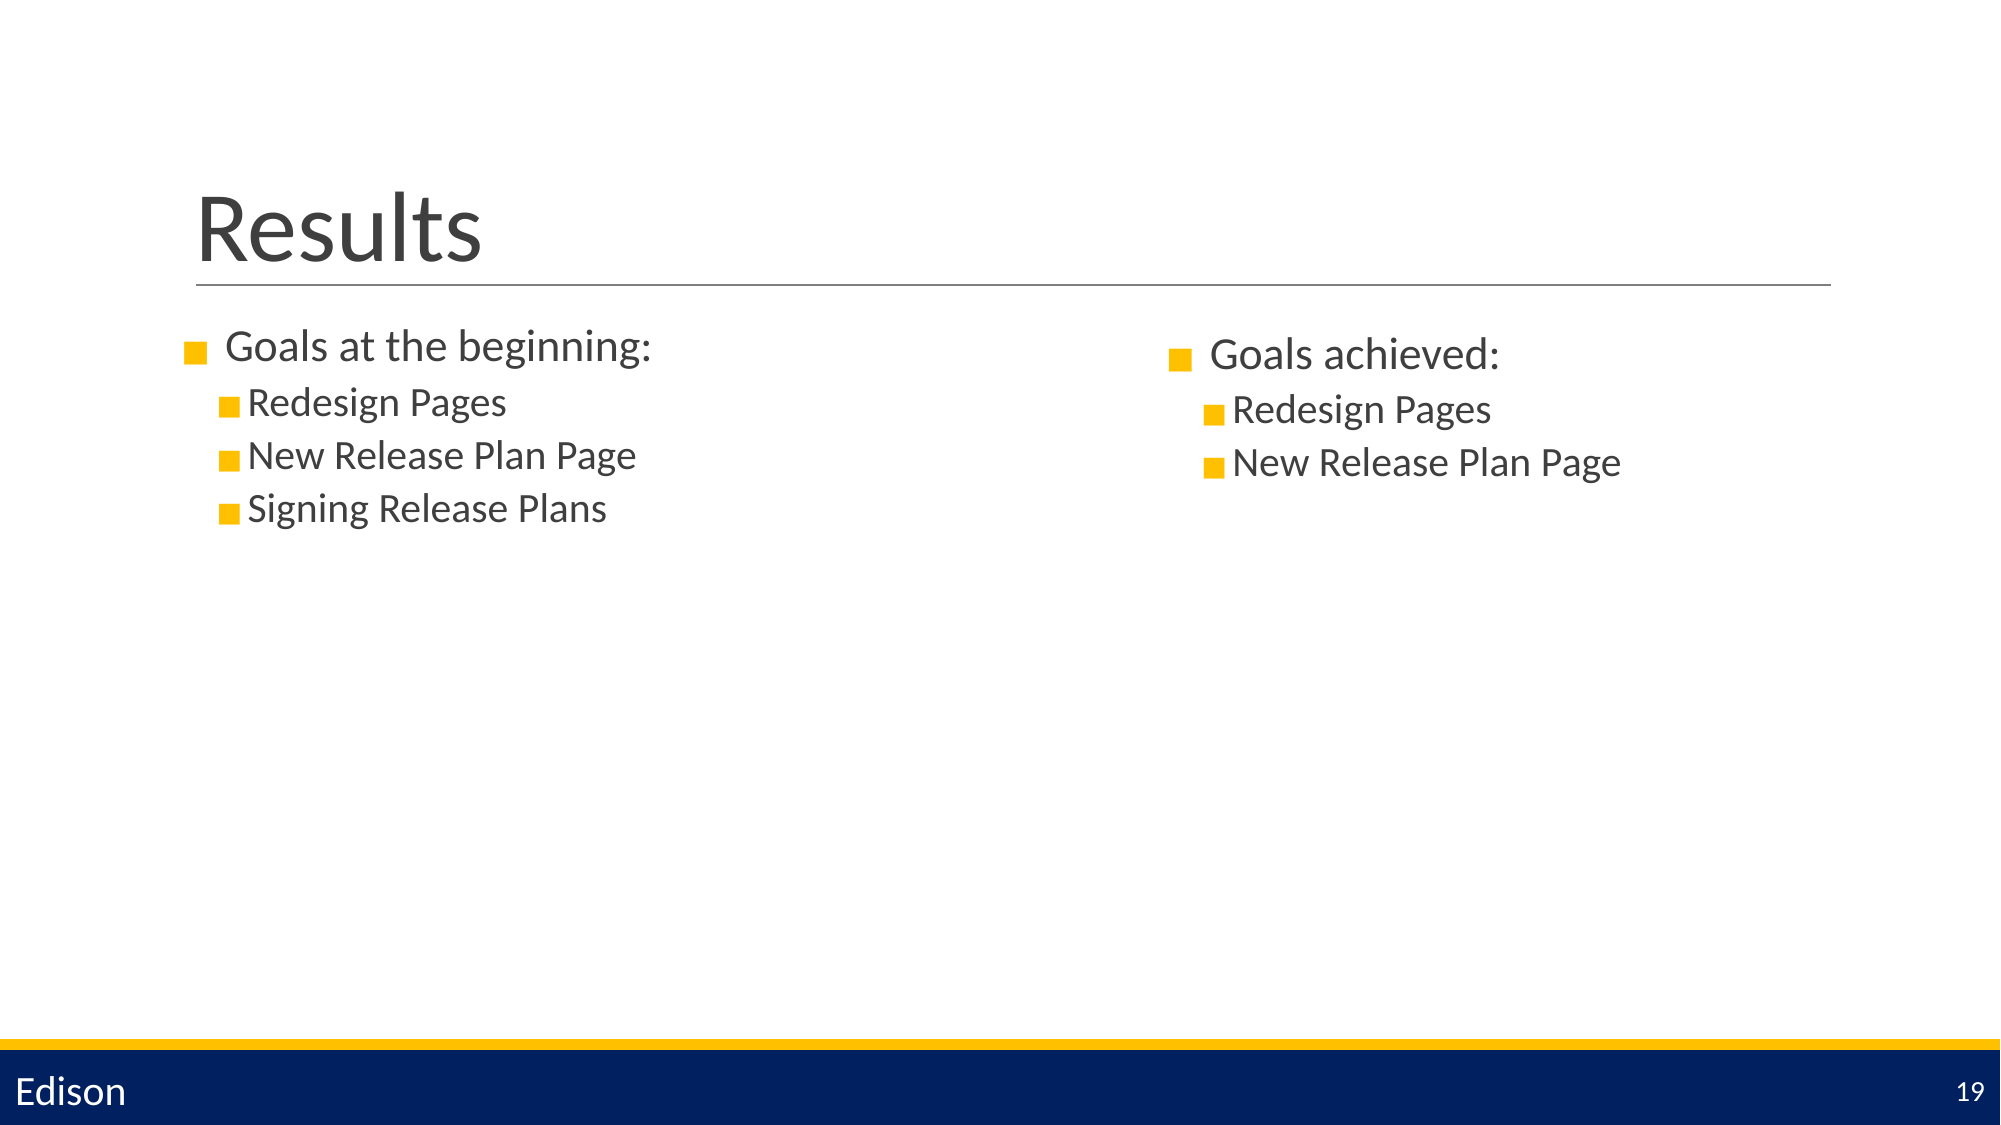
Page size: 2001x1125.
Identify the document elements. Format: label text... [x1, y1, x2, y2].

list Goals at the beginning: Redesign Pages New Release Plan Page Signing Release Plans [180, 314, 887, 972]
text_box Edison [0, 1049, 390, 1125]
slide_number ‹#› [1830, 1059, 2000, 1120]
title Results [180, 58, 1830, 290]
text_box Goals achieved: Redesign Pages New Release Plan Page [1149, 314, 1980, 501]
